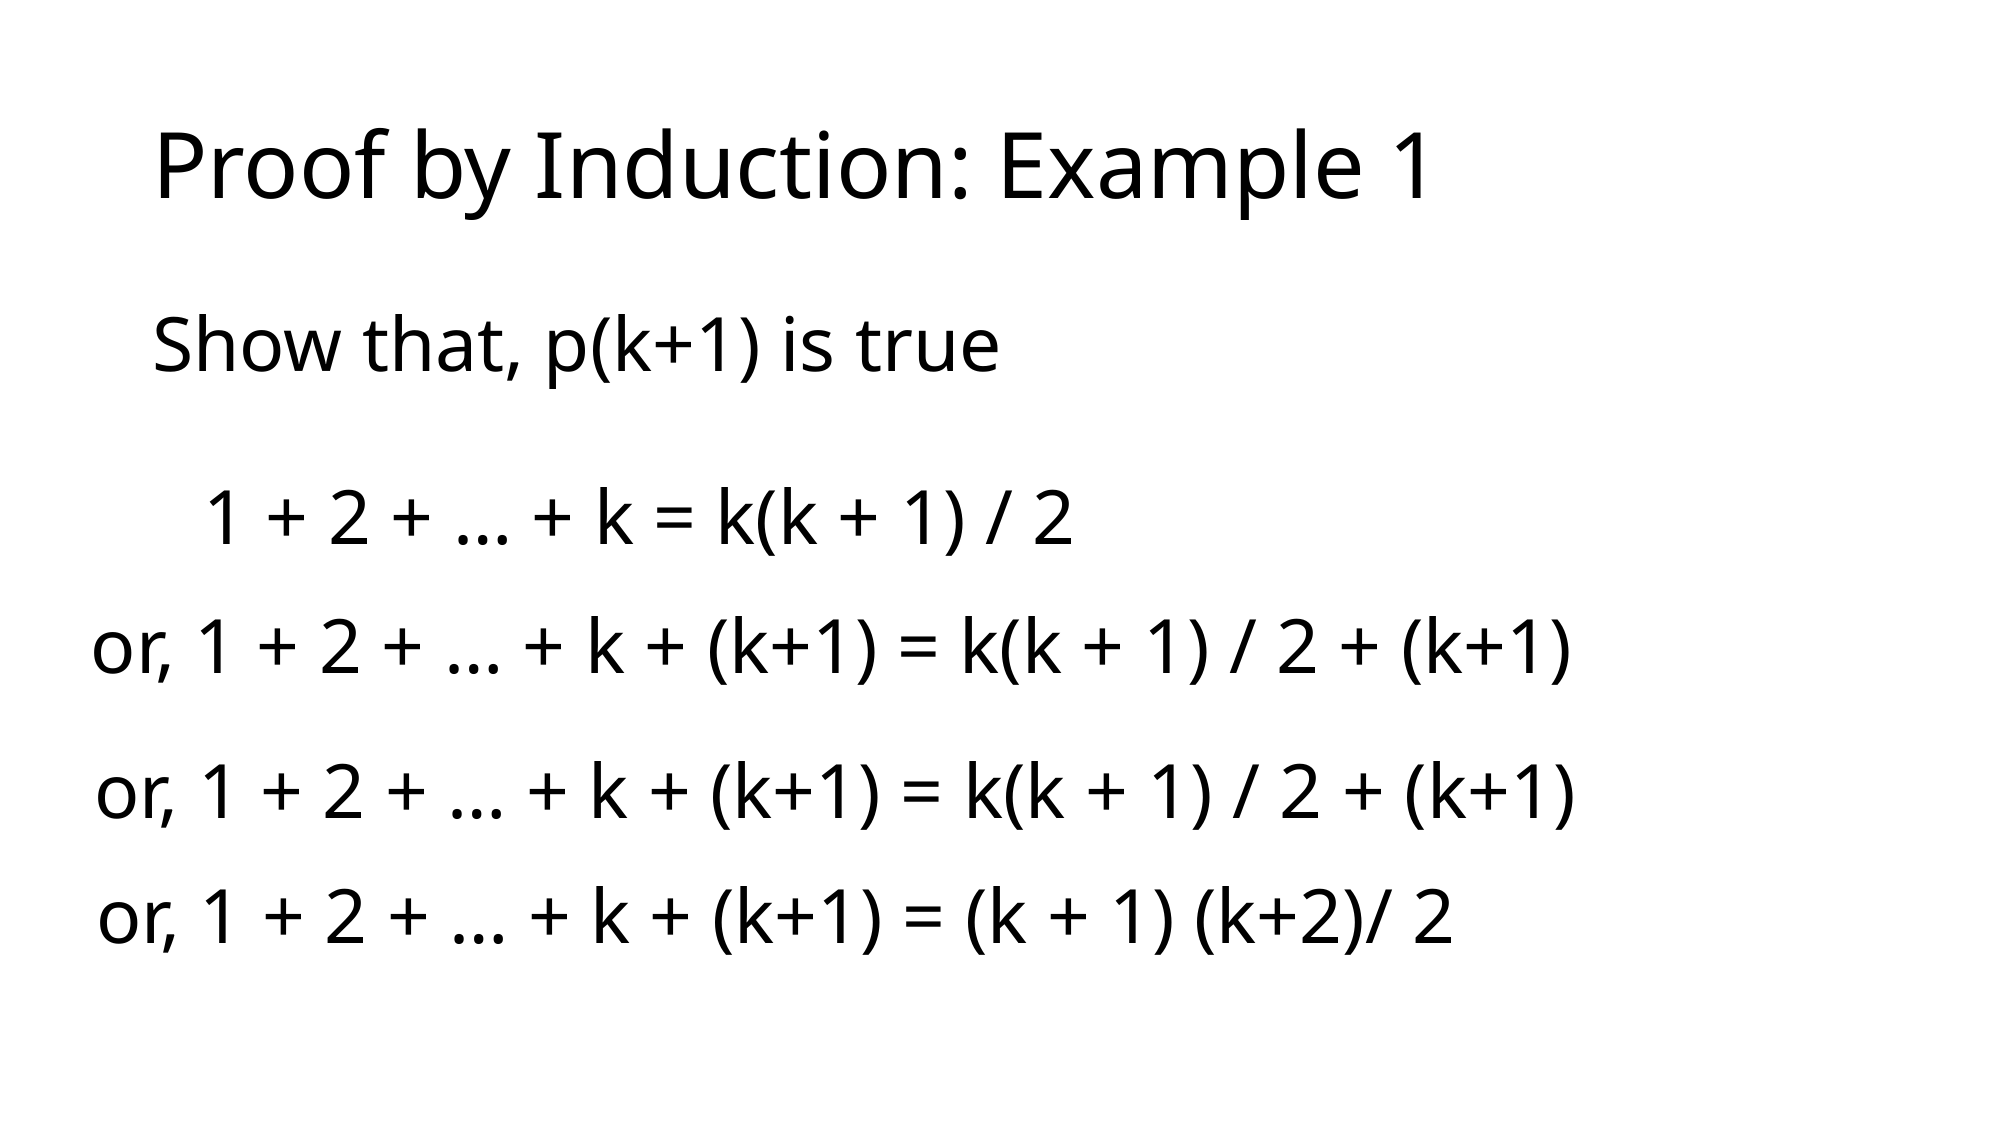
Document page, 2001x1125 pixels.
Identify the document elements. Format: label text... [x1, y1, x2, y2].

title Proof by Induction: Example 1 [137, 59, 1863, 278]
text_box or, 1 + 2 + … + k + (k+1) = (k + 1) (k+2)/ 2 [80, 870, 1512, 992]
text_box or, 1 + 2 + … + k + (k+1) = k(k + 1) / 2 + (k+1) [79, 745, 1685, 867]
text_box or, 1 + 2 + … + k + (k+1) = k(k + 1) / 2 + (k+1) [75, 601, 1681, 723]
text_box 1 + 2 + … + k = k(k + 1) / 2 [188, 472, 1914, 593]
list Show that, p(k+1) is true [137, 299, 1863, 431]
